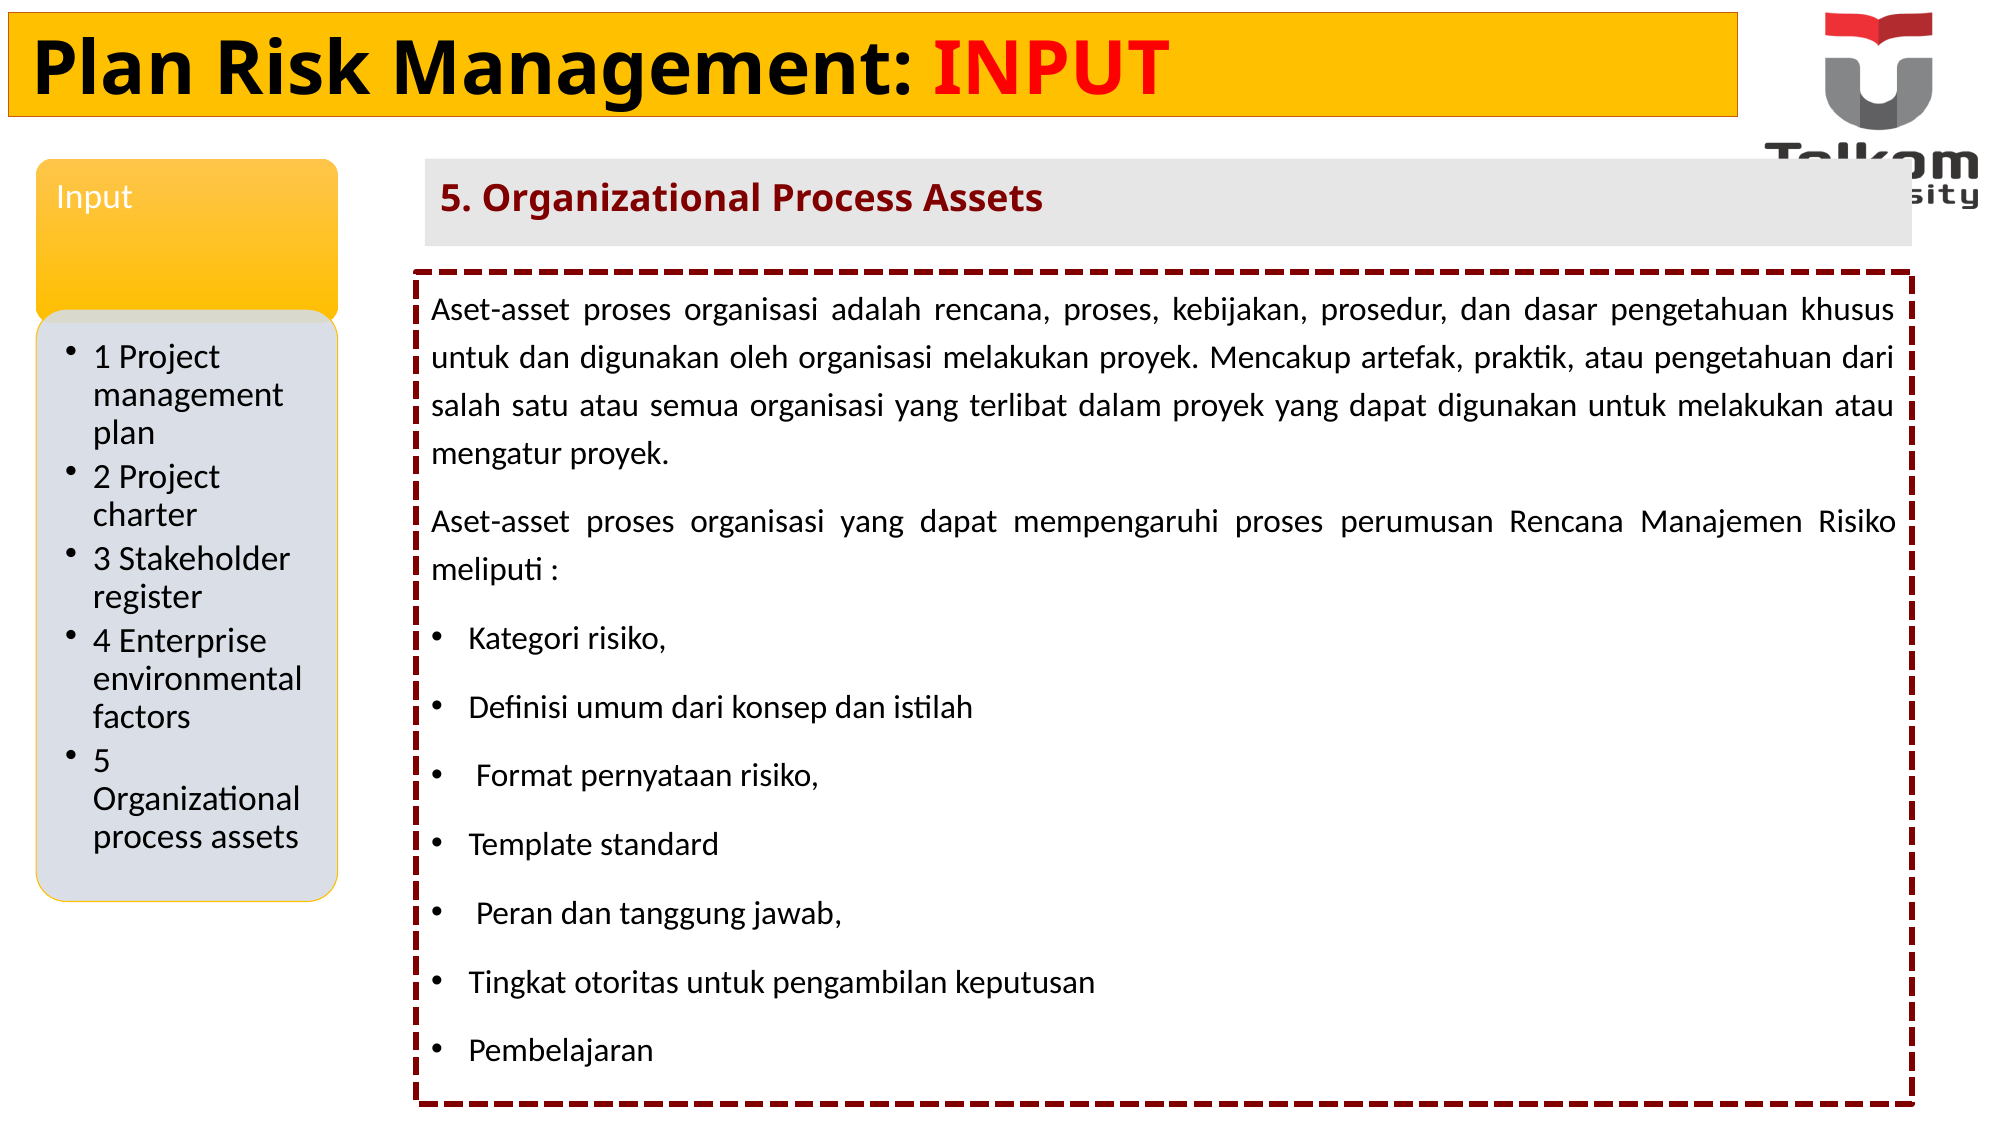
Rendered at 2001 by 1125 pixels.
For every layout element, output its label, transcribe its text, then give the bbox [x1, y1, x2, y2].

picture [1764, 12, 1978, 209]
text_box 5. Organizational Process Assets [424, 158, 1912, 247]
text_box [36, 309, 338, 902]
list Aset-asset proses organisasi adalah rencana, proses, kebijakan, prosedur, dan dasar pengetahuan khusus untuk dan digunakan oleh organisasi melakukan proyek. Mencakup artefak, praktik, atau pengetahuan dari salah satu atau semua organisasi yang terlibat dalam proyek yang dapat digunakan untuk melakukan atau mengatur proyek. Aset-asset proses organisasi yang dapat mempengaruhi proses perumusan Rencana Manajemen Risiko meliputi : Kategori risiko, Definisi umum dari konsep dan istilah Format pernyataan risiko, Template standard Peran dan tanggung jawab, Tingkat otoritas untuk pengambilan keputusan Pembelajaran [416, 271, 1912, 1104]
text_box Plan Risk Management: INPUT [8, 12, 1738, 117]
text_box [36, 158, 338, 309]
